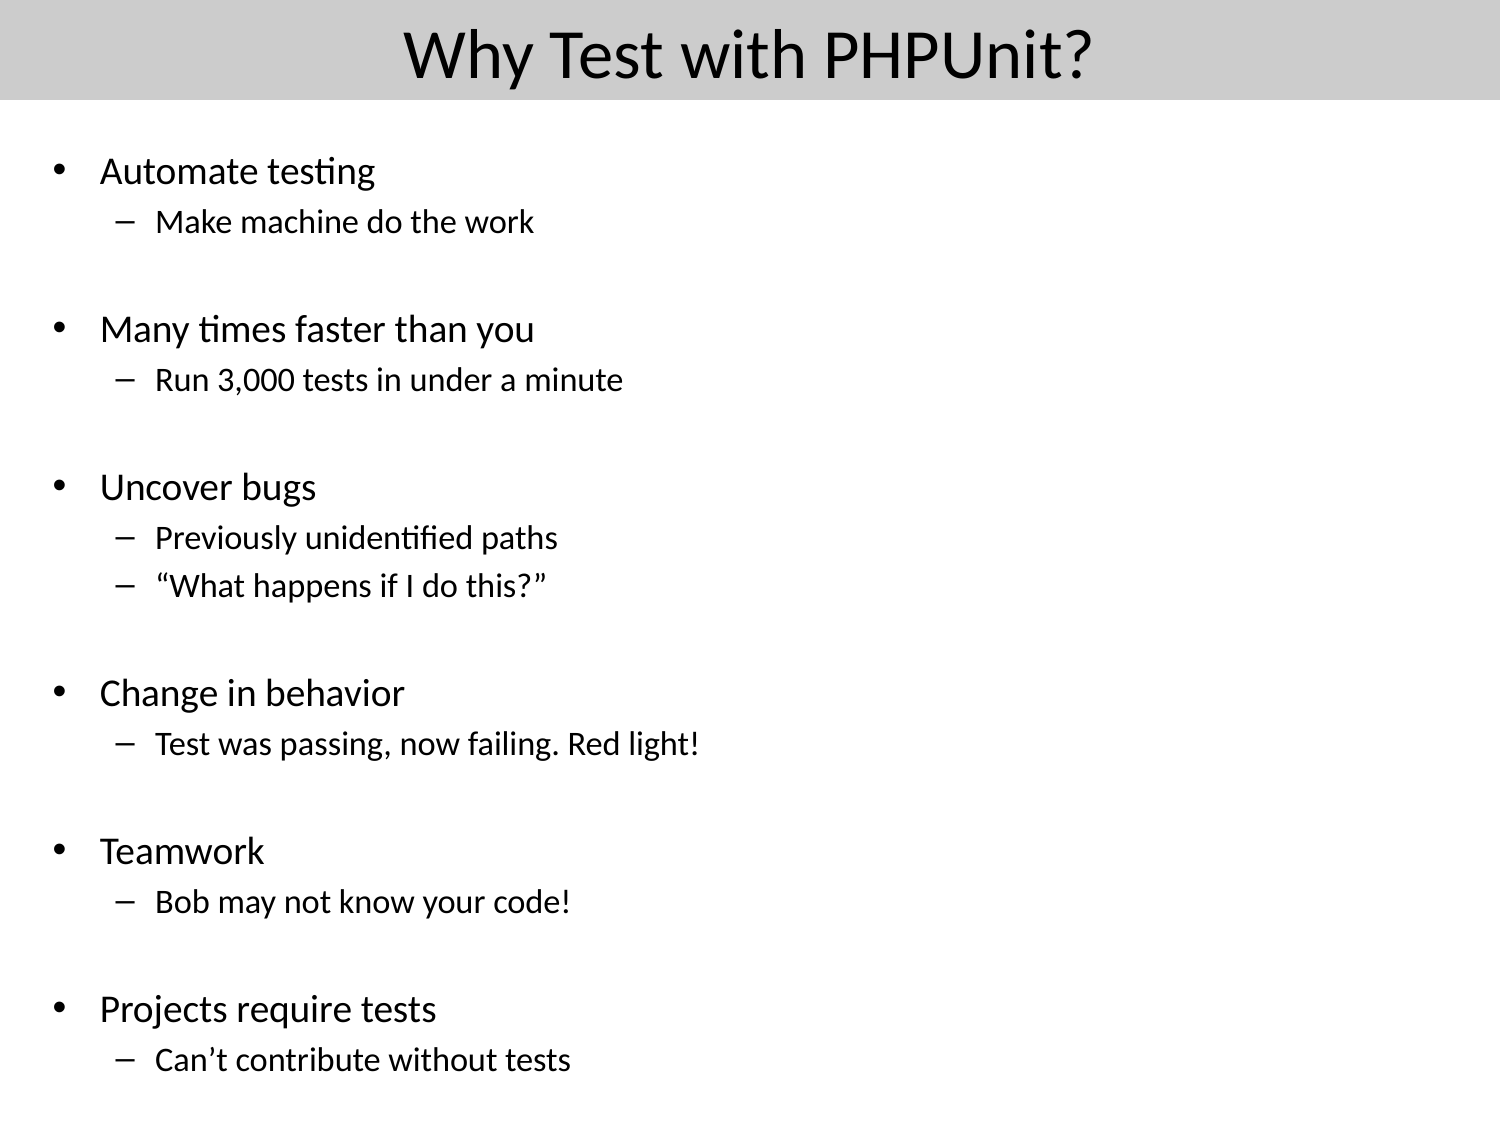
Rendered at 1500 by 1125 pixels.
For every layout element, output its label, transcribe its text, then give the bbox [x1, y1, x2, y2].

list Automate testing Make machine do the work Many times faster than you Run 3,000 tests in under a minute Uncover bugs Previously unidentified paths “What happens if I do this?” Change in behavior Test was passing, now failing. Red light! Teamwork Bob may not know your code! Projects require tests Can’t contribute without tests [37, 137, 1463, 1100]
title Why Test with PHPUnit? [0, 0, 1500, 100]
